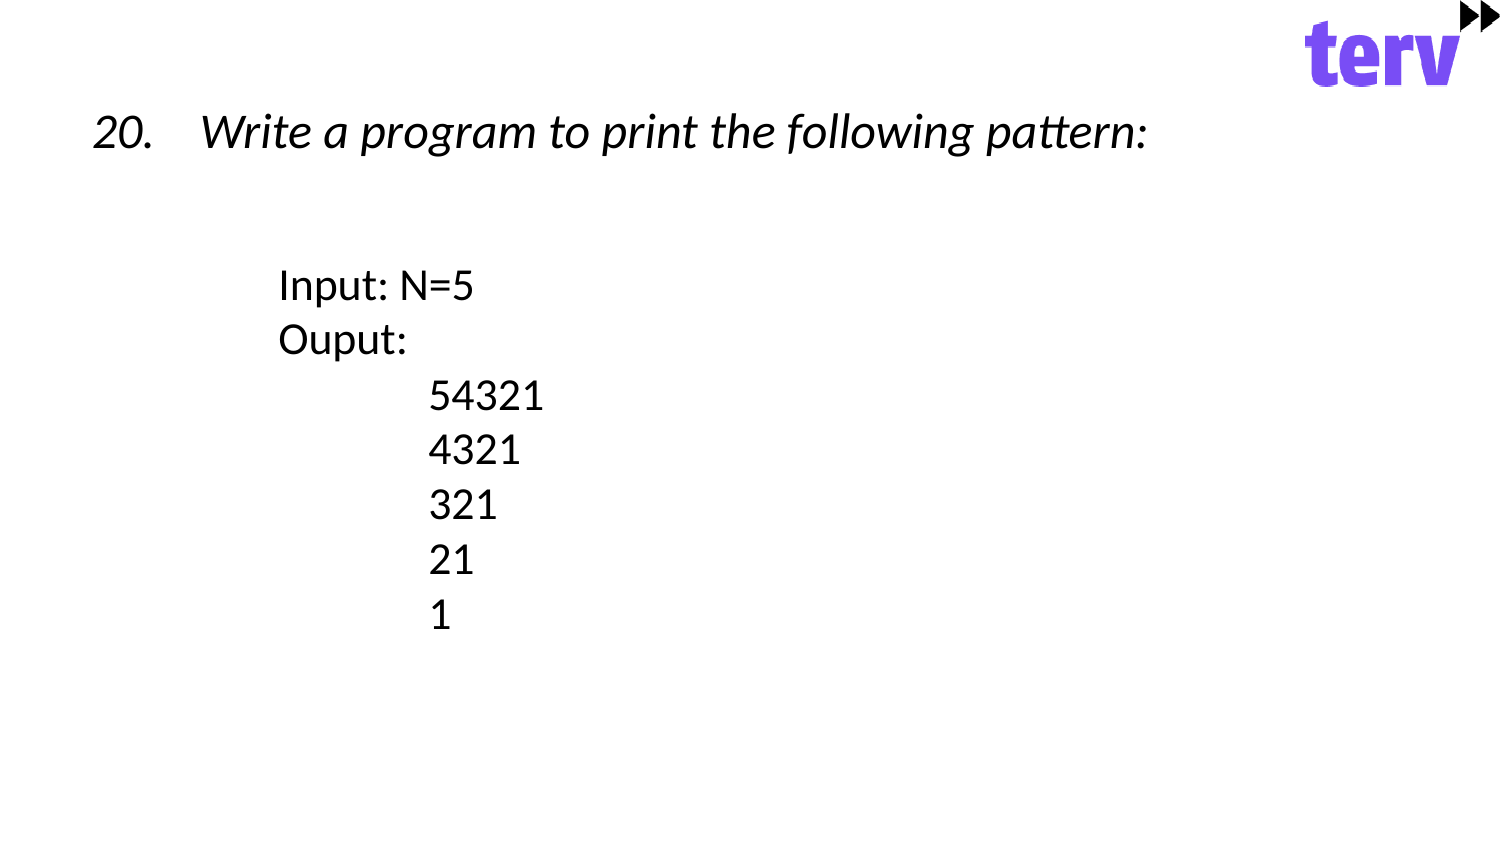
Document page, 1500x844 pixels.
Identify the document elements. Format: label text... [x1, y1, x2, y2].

picture [1305, 0, 1500, 87]
text_box 20. Write a program to print the following pattern: [77, 91, 1313, 346]
text_box Input: N=5 Ouput: 54321 4321 321 21 1 [263, 246, 765, 647]
